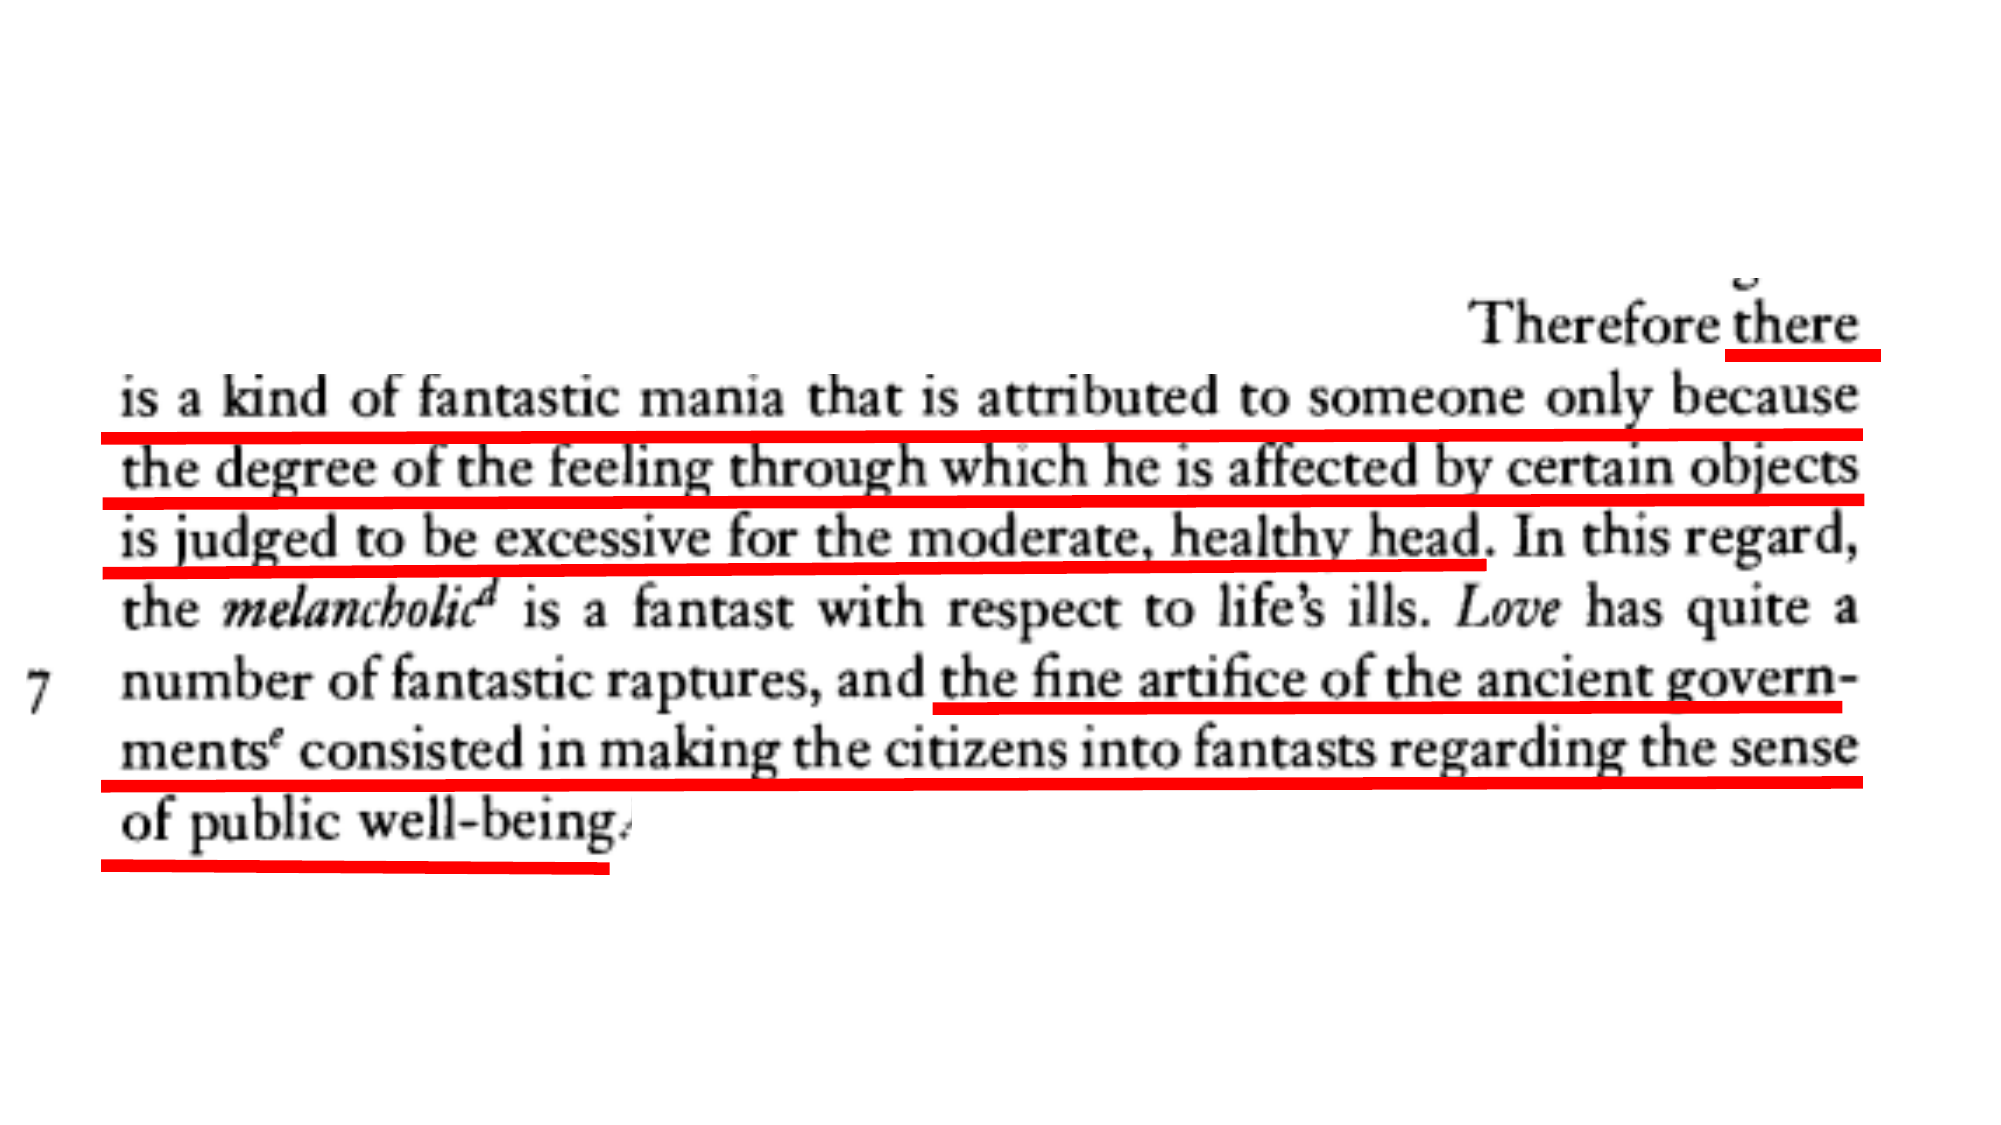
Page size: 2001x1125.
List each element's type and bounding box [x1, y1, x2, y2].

text_box [101, 434, 1863, 439]
picture [26, 278, 1941, 918]
text_box [101, 782, 1863, 787]
text_box [102, 564, 1487, 574]
text_box [102, 499, 1865, 504]
text_box [101, 865, 610, 869]
